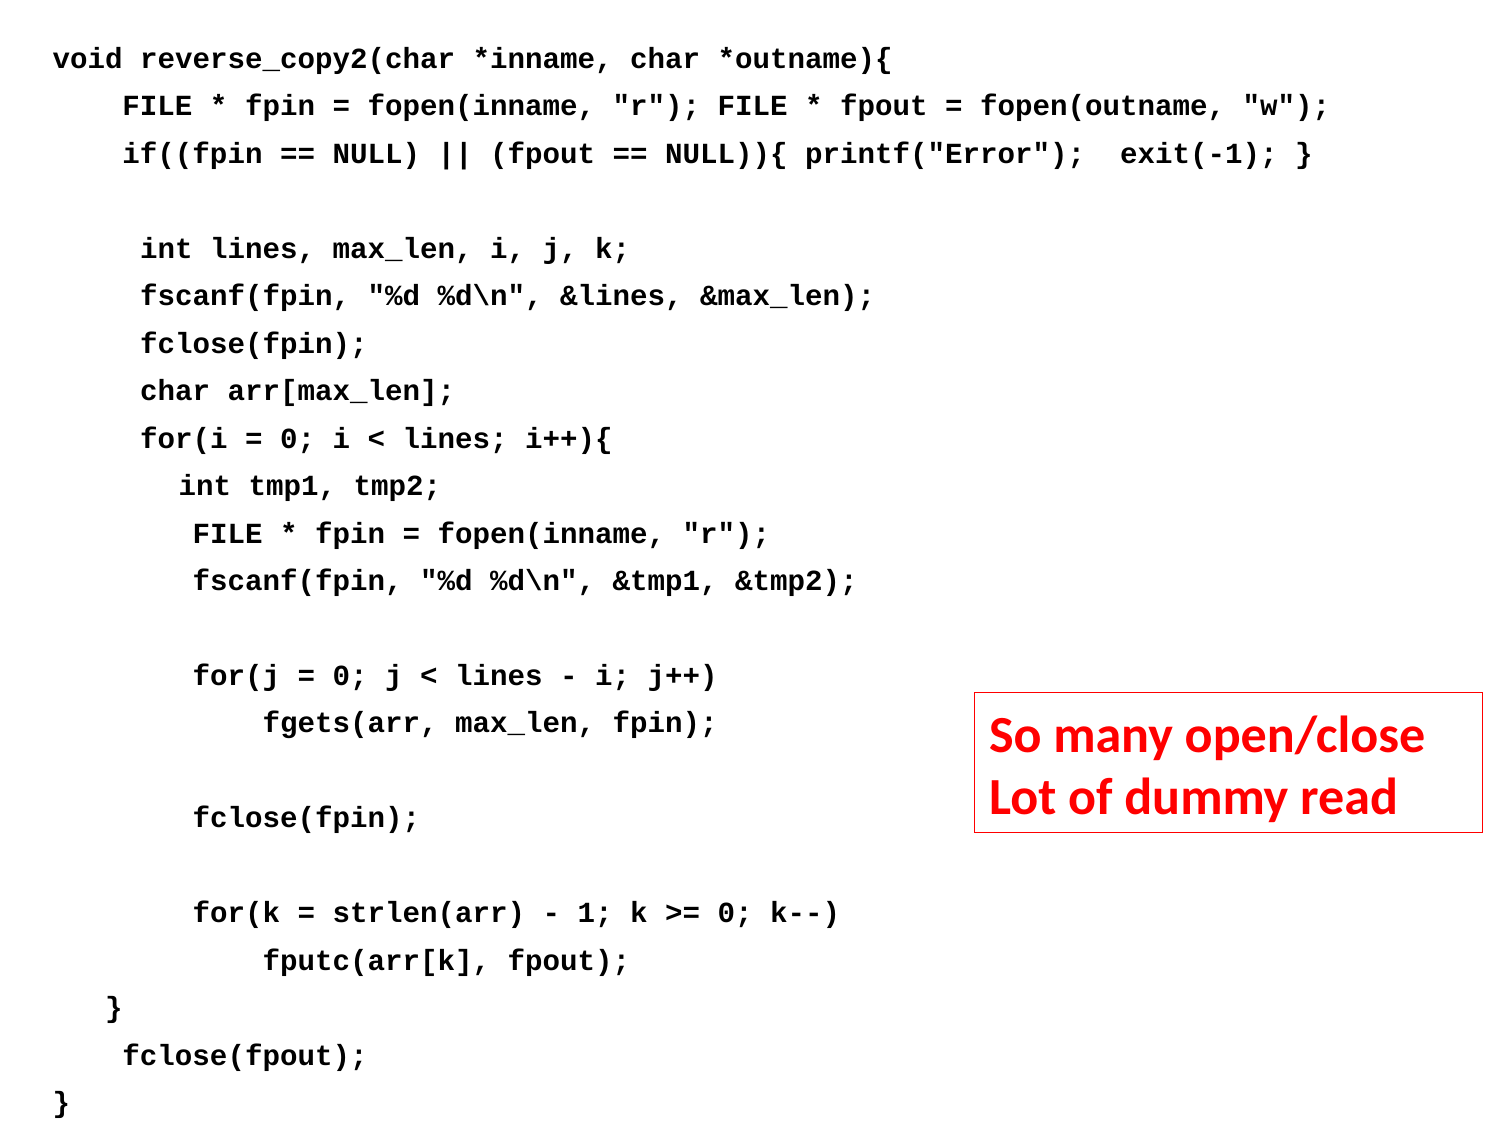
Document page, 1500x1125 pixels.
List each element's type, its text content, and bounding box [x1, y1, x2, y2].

text_box So many open/close Lot of dummy read [974, 692, 1483, 833]
text_box void reverse_copy2(char *inname, char *outname){ FILE * fpin = fopen(inname, "r"); FILE * fpout = fopen(outname, "w"); if((fpin == NULL) || (fpout == NULL)){ printf("Error"); exit(-1); } int lines, max_len, i, j, k; fscanf(fpin, "%d %d\n", &lines, &max_len); fclose(fpin); char arr[max_len]; for(i = 0; i < lines; i++){ int tmp1, tmp2; FILE * fpin = fopen(inname, "r"); fscanf(fpin, "%d %d\n", &tmp1, &tmp2); for(j = 0; j < lines - i; j++) fgets(arr, max_len, fpin); fclose(fpin); for(k = strlen(arr) - 1; k >= 0; k--) fputc(arr[k], fpout); } fclose(fpout); } [37, 31, 1450, 1125]
